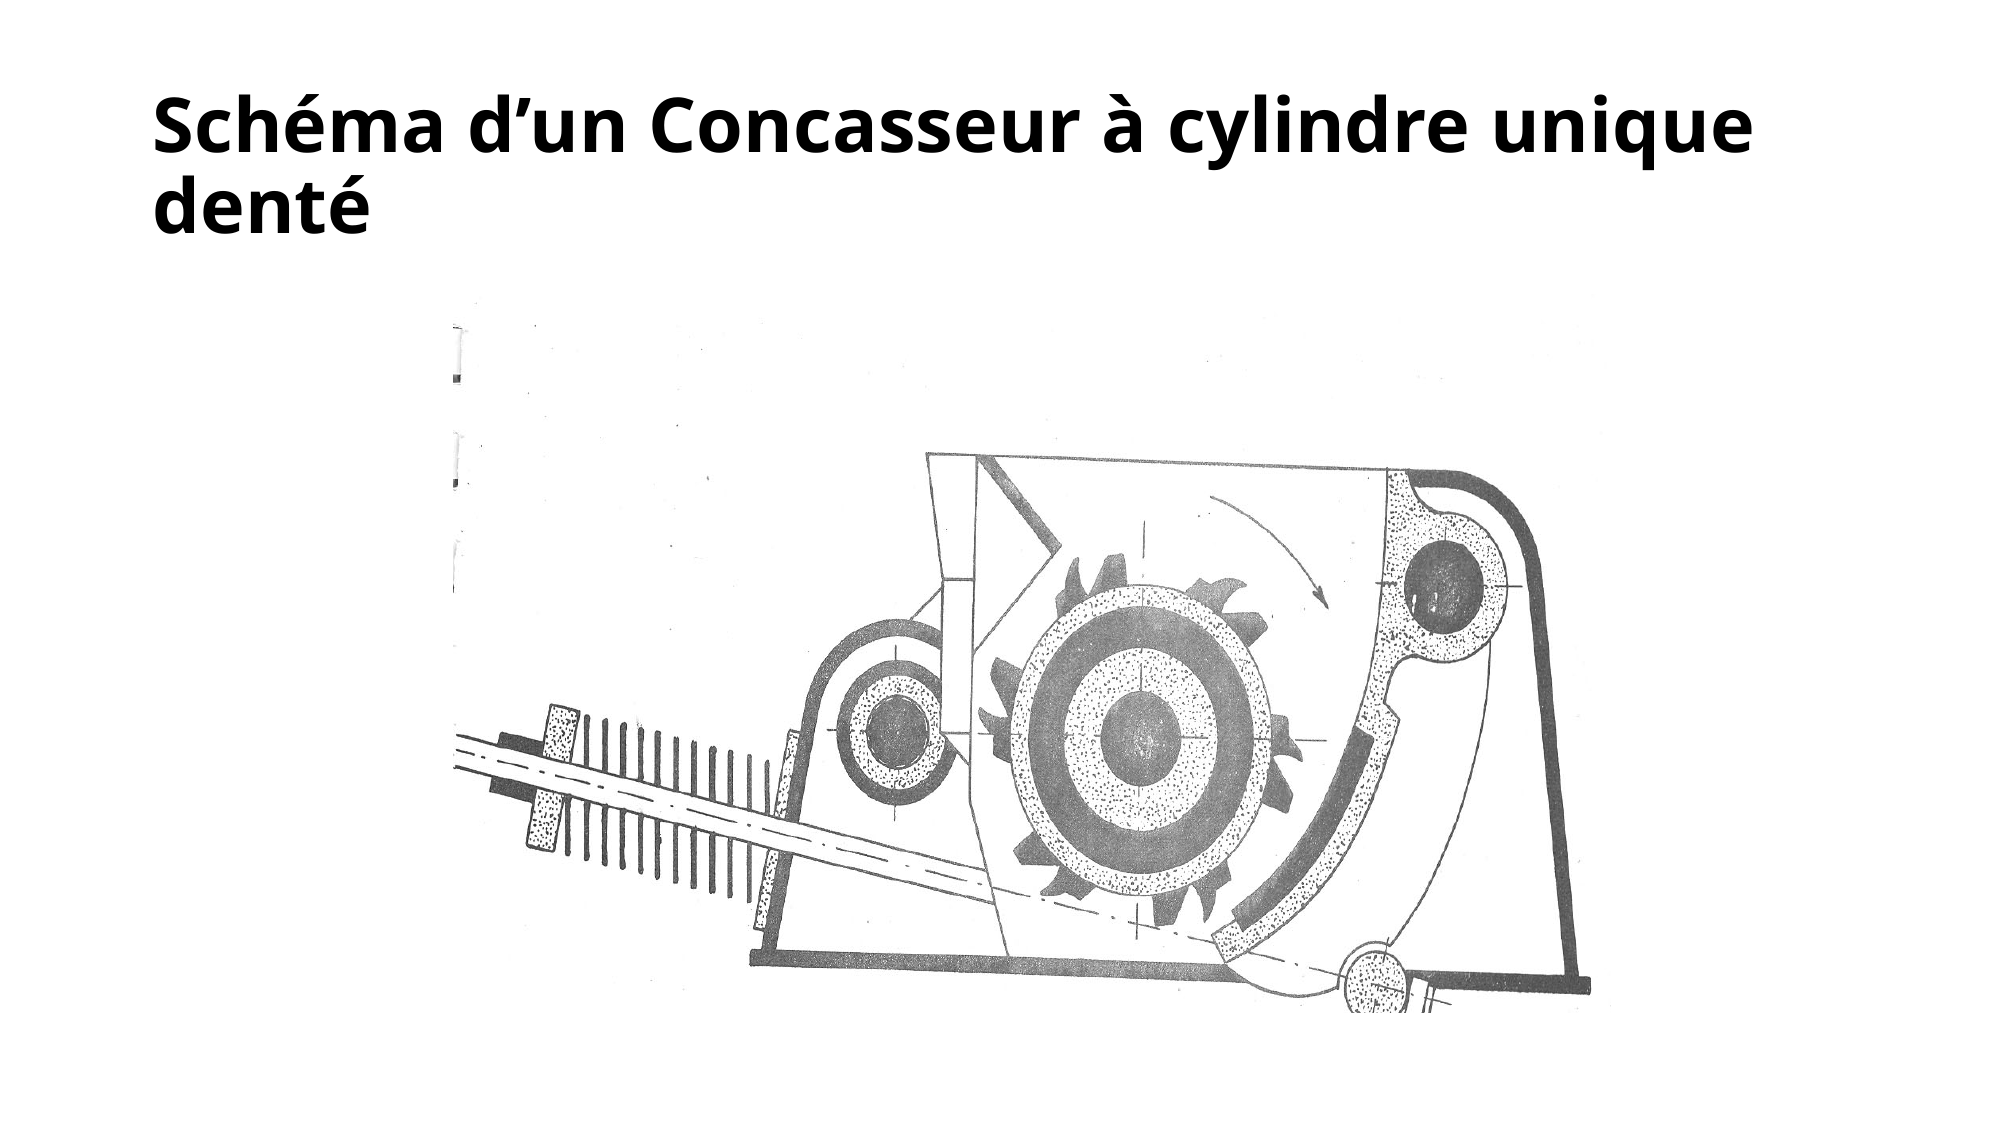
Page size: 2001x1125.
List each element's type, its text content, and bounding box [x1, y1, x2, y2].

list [453, 294, 1611, 1013]
title Schéma d’un Concasseur à cylindre unique denté [137, 59, 1863, 278]
